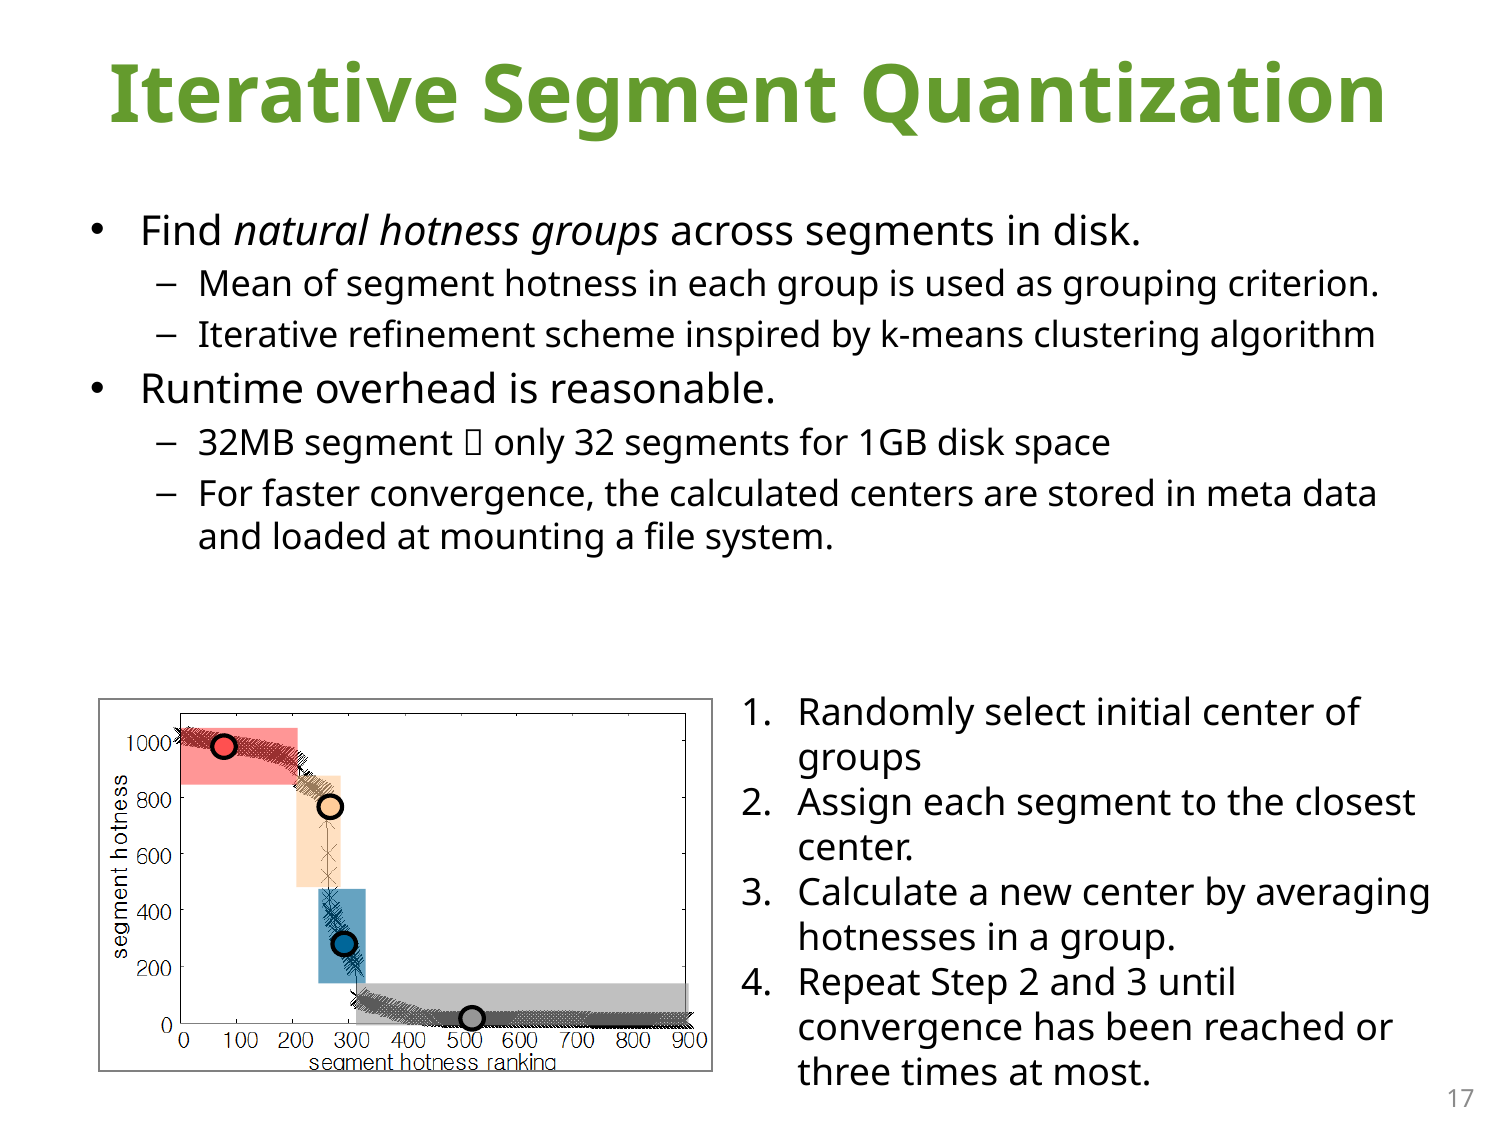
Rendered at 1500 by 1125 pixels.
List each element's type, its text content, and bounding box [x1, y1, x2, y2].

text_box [100, 699, 712, 1071]
title Iterative Segment Quantization [17, 0, 1483, 185]
text_box Randomly select initial center of groups Assign each segment to the closest center. Calculate a new center by averaging hotnesses in a group. Repeat Step 2 and 3 until convergence has been reached or three times at most. [726, 680, 1459, 1101]
list Find natural hotness groups across segments in disk. Mean of segment hotness in each group is used as grouping criterion. Iterative refinement scheme inspired by k-means clustering algorithm Runtime overhead is reasonable. 32MB segment  only 32 segments for 1GB disk space For faster convergence, the calculated centers are stored in meta data and loaded at mounting a file system. [75, 196, 1425, 646]
slide_number 17 [1139, 1069, 1490, 1125]
